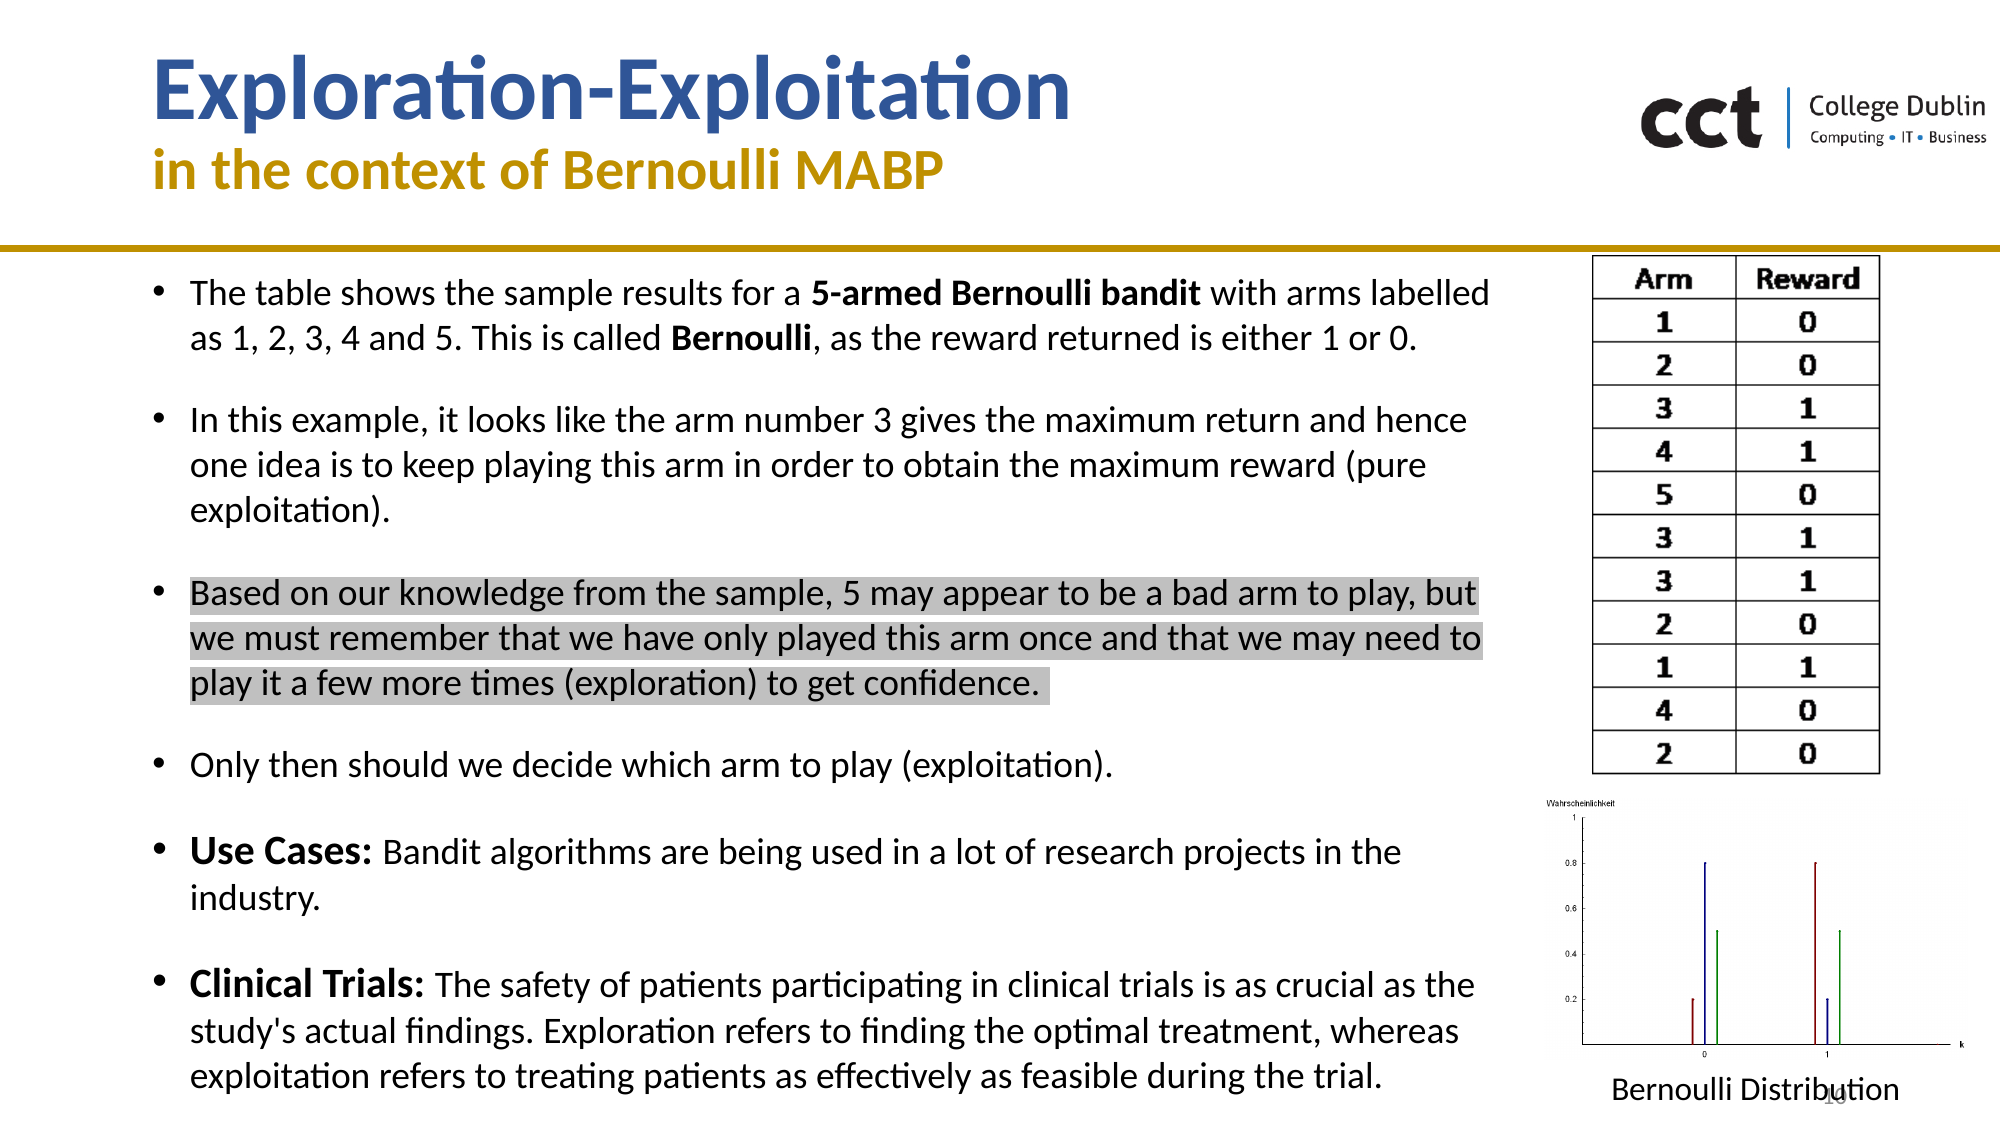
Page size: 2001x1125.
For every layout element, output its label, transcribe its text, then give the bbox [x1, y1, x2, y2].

picture [1544, 798, 1968, 1060]
picture [1592, 255, 1882, 776]
text_box Bernoulli Distribution [1576, 1060, 1936, 1115]
picture [1638, 71, 1996, 166]
list The table shows the sample results for a 5-armed Bernoulli bandit with arms labelled as 1, 2, 3, 4 and 5. This is called Bernoulli, as the reward returned is either 1 or 0. In this example, it looks like the arm number 3 gives the maximum return and hence one idea is to keep playing this arm in order to obtain the maximum reward (pure exploitation). Based on our knowledge from the sample, 5 may appear to be a bad arm to play, but we must remember that we have only played this arm once and that we may need to play it a few more times (exploration) to get confidence. Only then should we decide which arm to play (exploitation). Use Cases: Bandit algorithms are being used in a lot of research projects in the industry. Clinical Trials: The safety of patients participating in clinical trials is as crucial as the study's actual findings. Exploration refers to finding the optimal treatment, whereas exploitation refers to treating patients as effectively as feasible during the trial. [137, 260, 1545, 1125]
title Exploration-Exploitation in the context of Bernoulli MABP [137, 12, 1598, 230]
slide_number 10 [1412, 1064, 1863, 1125]
